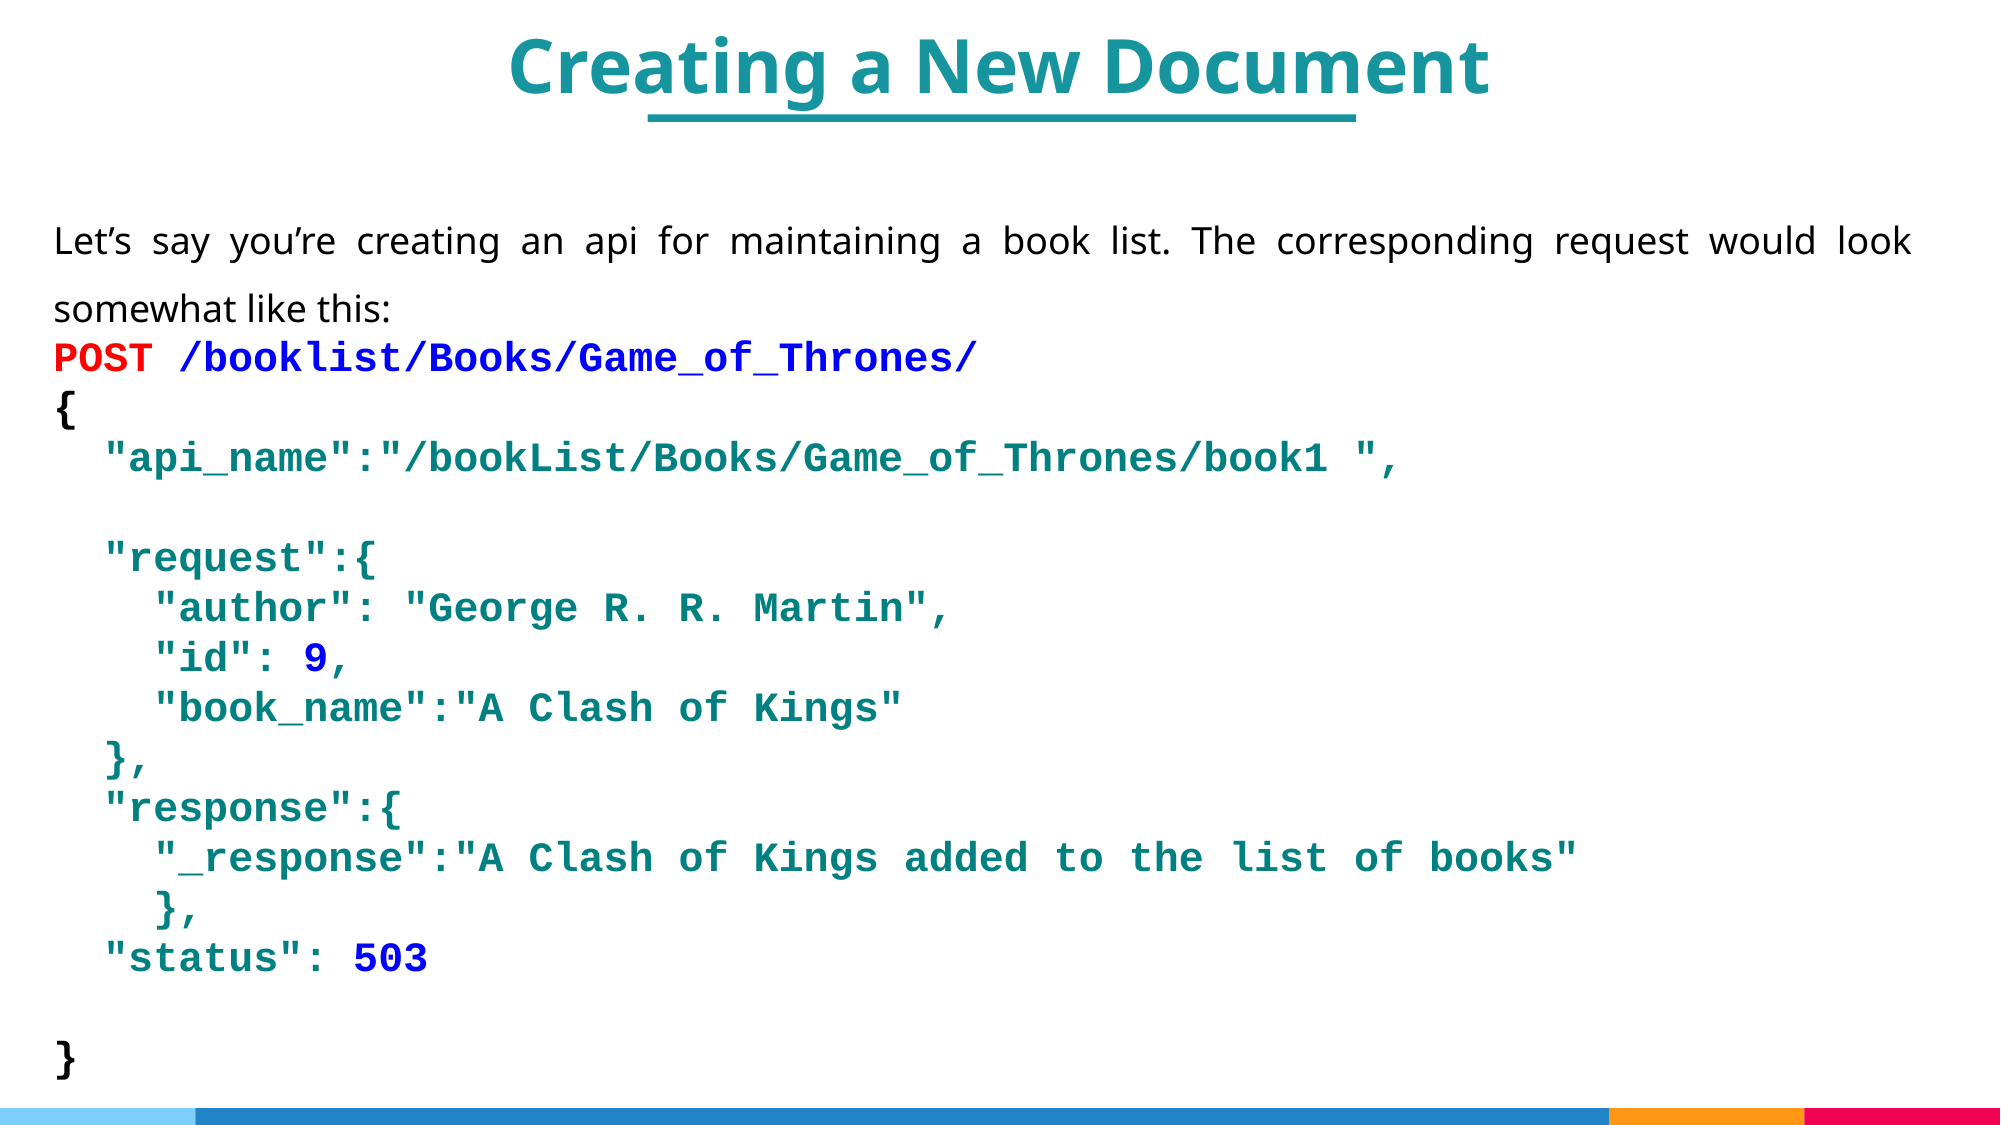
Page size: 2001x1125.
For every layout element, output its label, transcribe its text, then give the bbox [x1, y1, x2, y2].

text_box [140, 14, 1859, 123]
text_box Let’s say you’re creating an api for maintaining a book list. The corresponding request would look somewhat like this: POST /booklist/Books/Game_of_Thrones/ { "api_name":"/bookList/Books/Game_of_Thrones/book1 ", "request":{ "author": "George R. R. Martin", "id": 9, "book_name":"A Clash of Kings" }, "response":{ "_response":"A Clash of Kings added to the list of books" }, "status": 503 } [38, 187, 1929, 1055]
